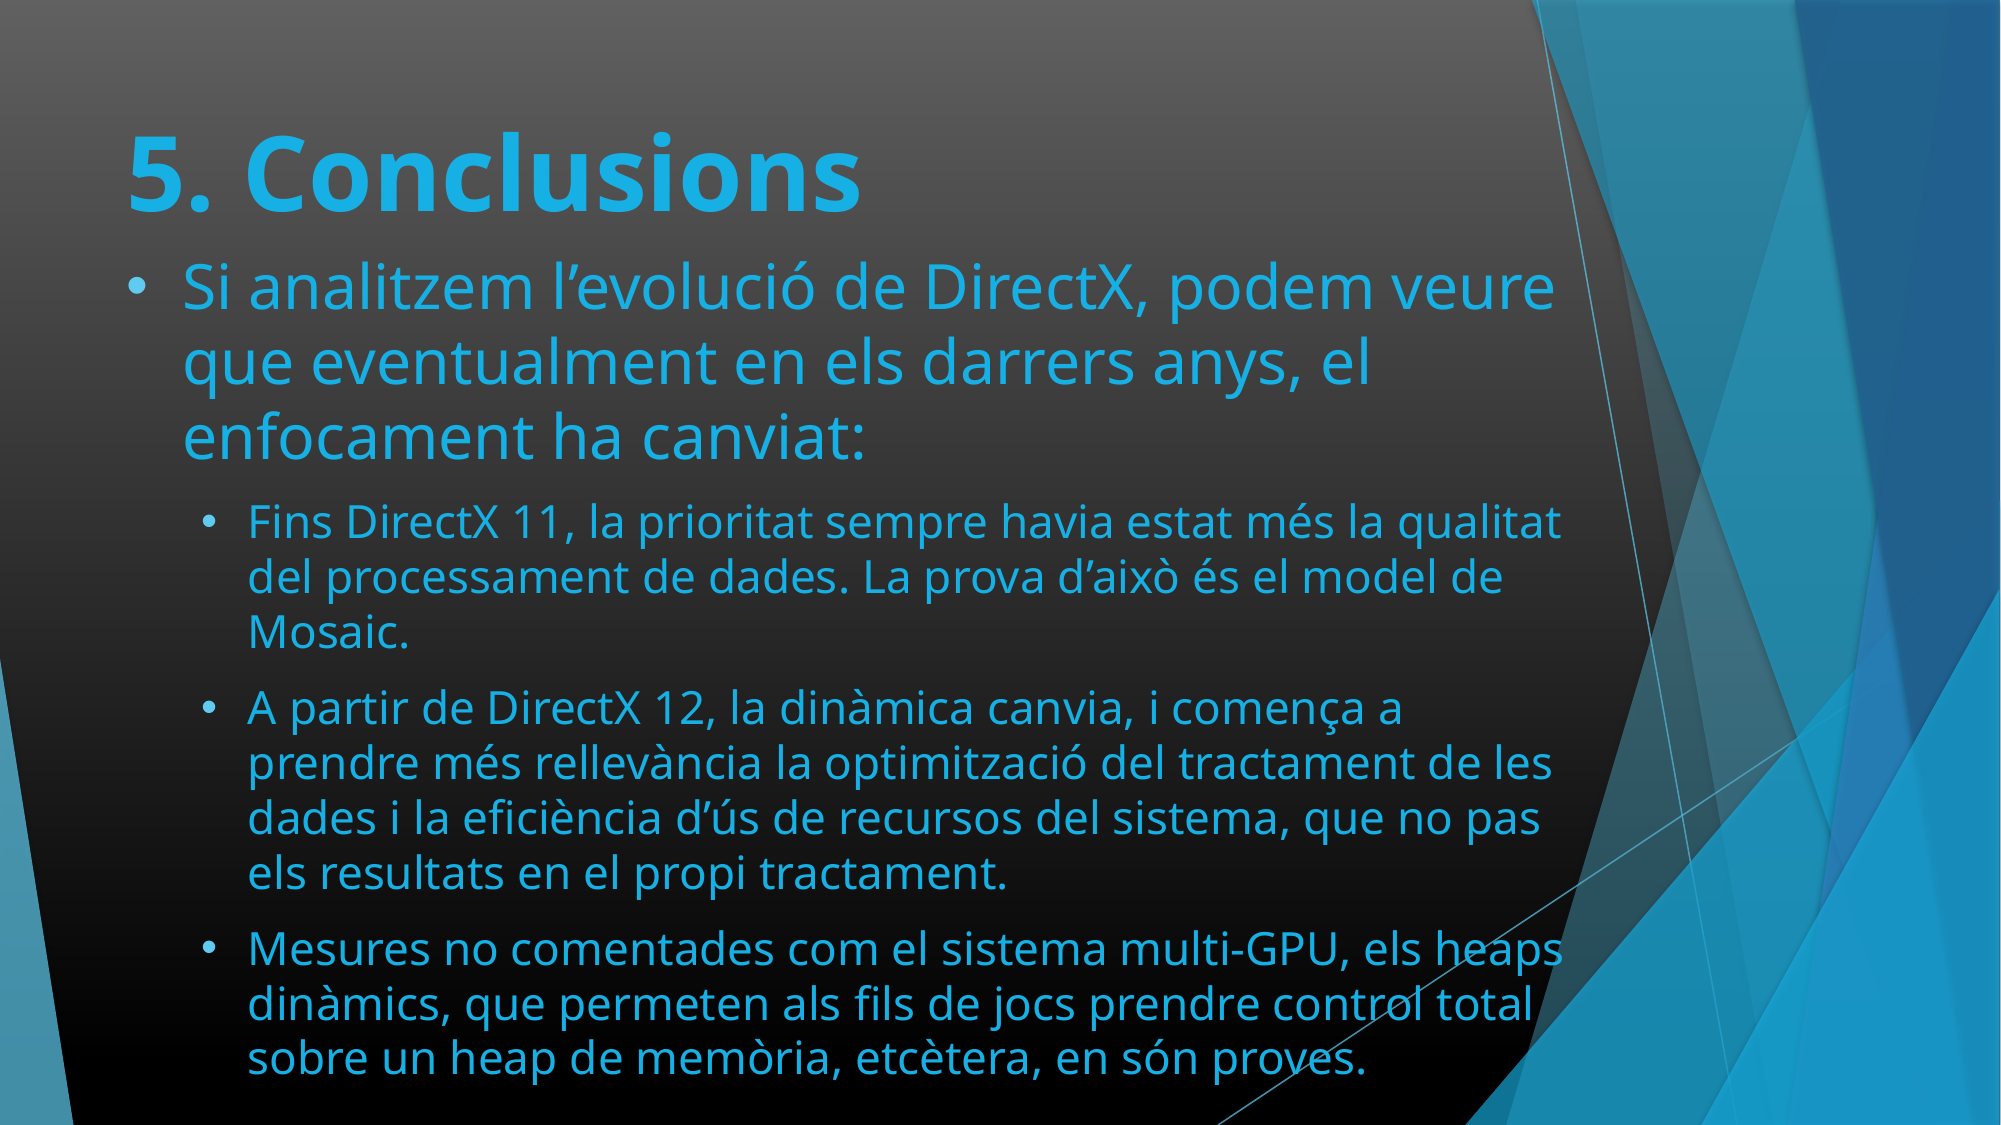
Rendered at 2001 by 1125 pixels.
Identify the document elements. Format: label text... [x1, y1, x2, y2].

title 5. Conclusions [111, 99, 1572, 239]
list Si analitzem l’evolució de DirectX, podem veure que eventualment en els darrers anys, el enfocament ha canviat: Fins DirectX 11, la prioritat sempre havia estat més la qualitat del processament de dades. La prova d’això és el model de Mosaic. A partir de DirectX 12, la dinàmica canvia, i comença a prendre més rellevància la optimització del tractament de les dades i la eficiència d’ús de recursos del sistema, que no pas els resultats en el propi tractament. Mesures no comentades com el sistema multi-GPU, els heaps dinàmics, que permeten als fils de jocs prendre control total sobre un heap de memòria, etcètera, en són proves. [111, 239, 1595, 1098]
